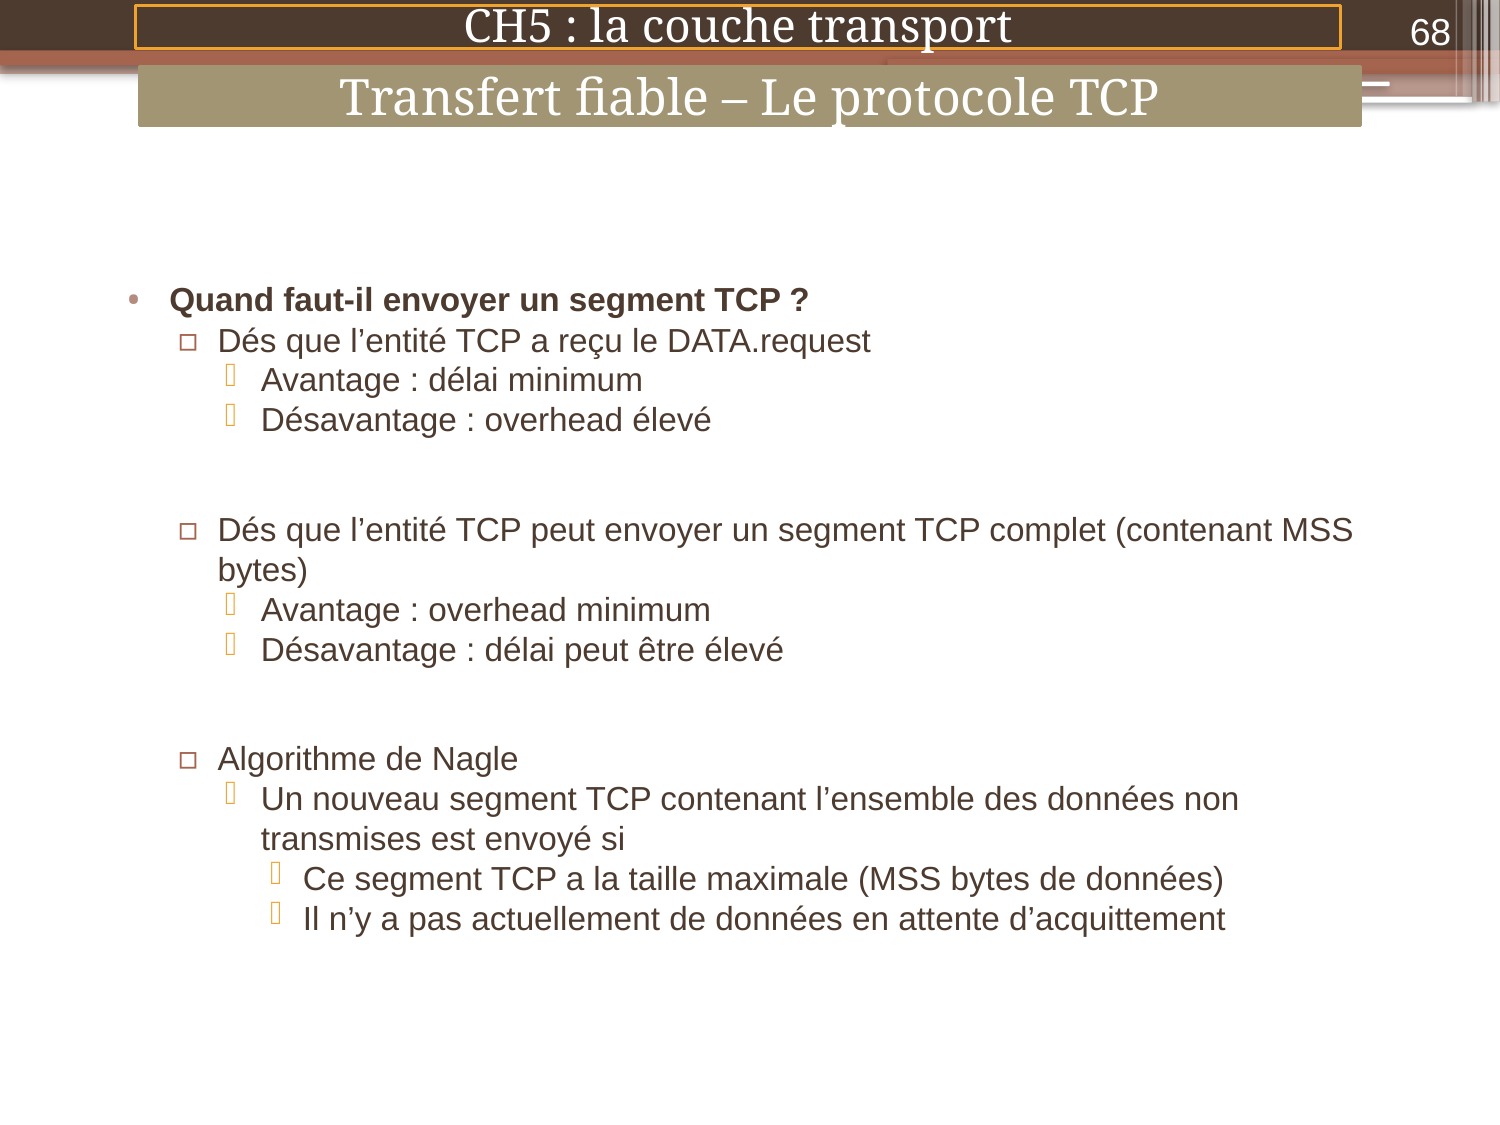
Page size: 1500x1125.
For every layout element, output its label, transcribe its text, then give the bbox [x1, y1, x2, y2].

text_box CH5 : la couche transport [134, 4, 1341, 50]
text_box Transfert fiable – Le protocole TCP [138, 65, 1362, 127]
list Quand faut-il envoyer un segment TCP ? Dés que l’entité TCP a reçu le DATA.request Avantage : délai minimum Désavantage : overhead élevé Dés que l’entité TCP peut envoyer un segment TCP complet (contenant MSS bytes) Avantage : overhead minimum Désavantage : délai peut être élevé Algorithme de Nagle Un nouveau segment TCP contenant l’ensemble des données non transmises est envoyé si Ce segment TCP a la taille maximale (MSS bytes de données) Il n’y a pas actuellement de données en attente d’acquittement [94, 196, 1382, 1024]
slide_number 68 [1341, 0, 1466, 61]
